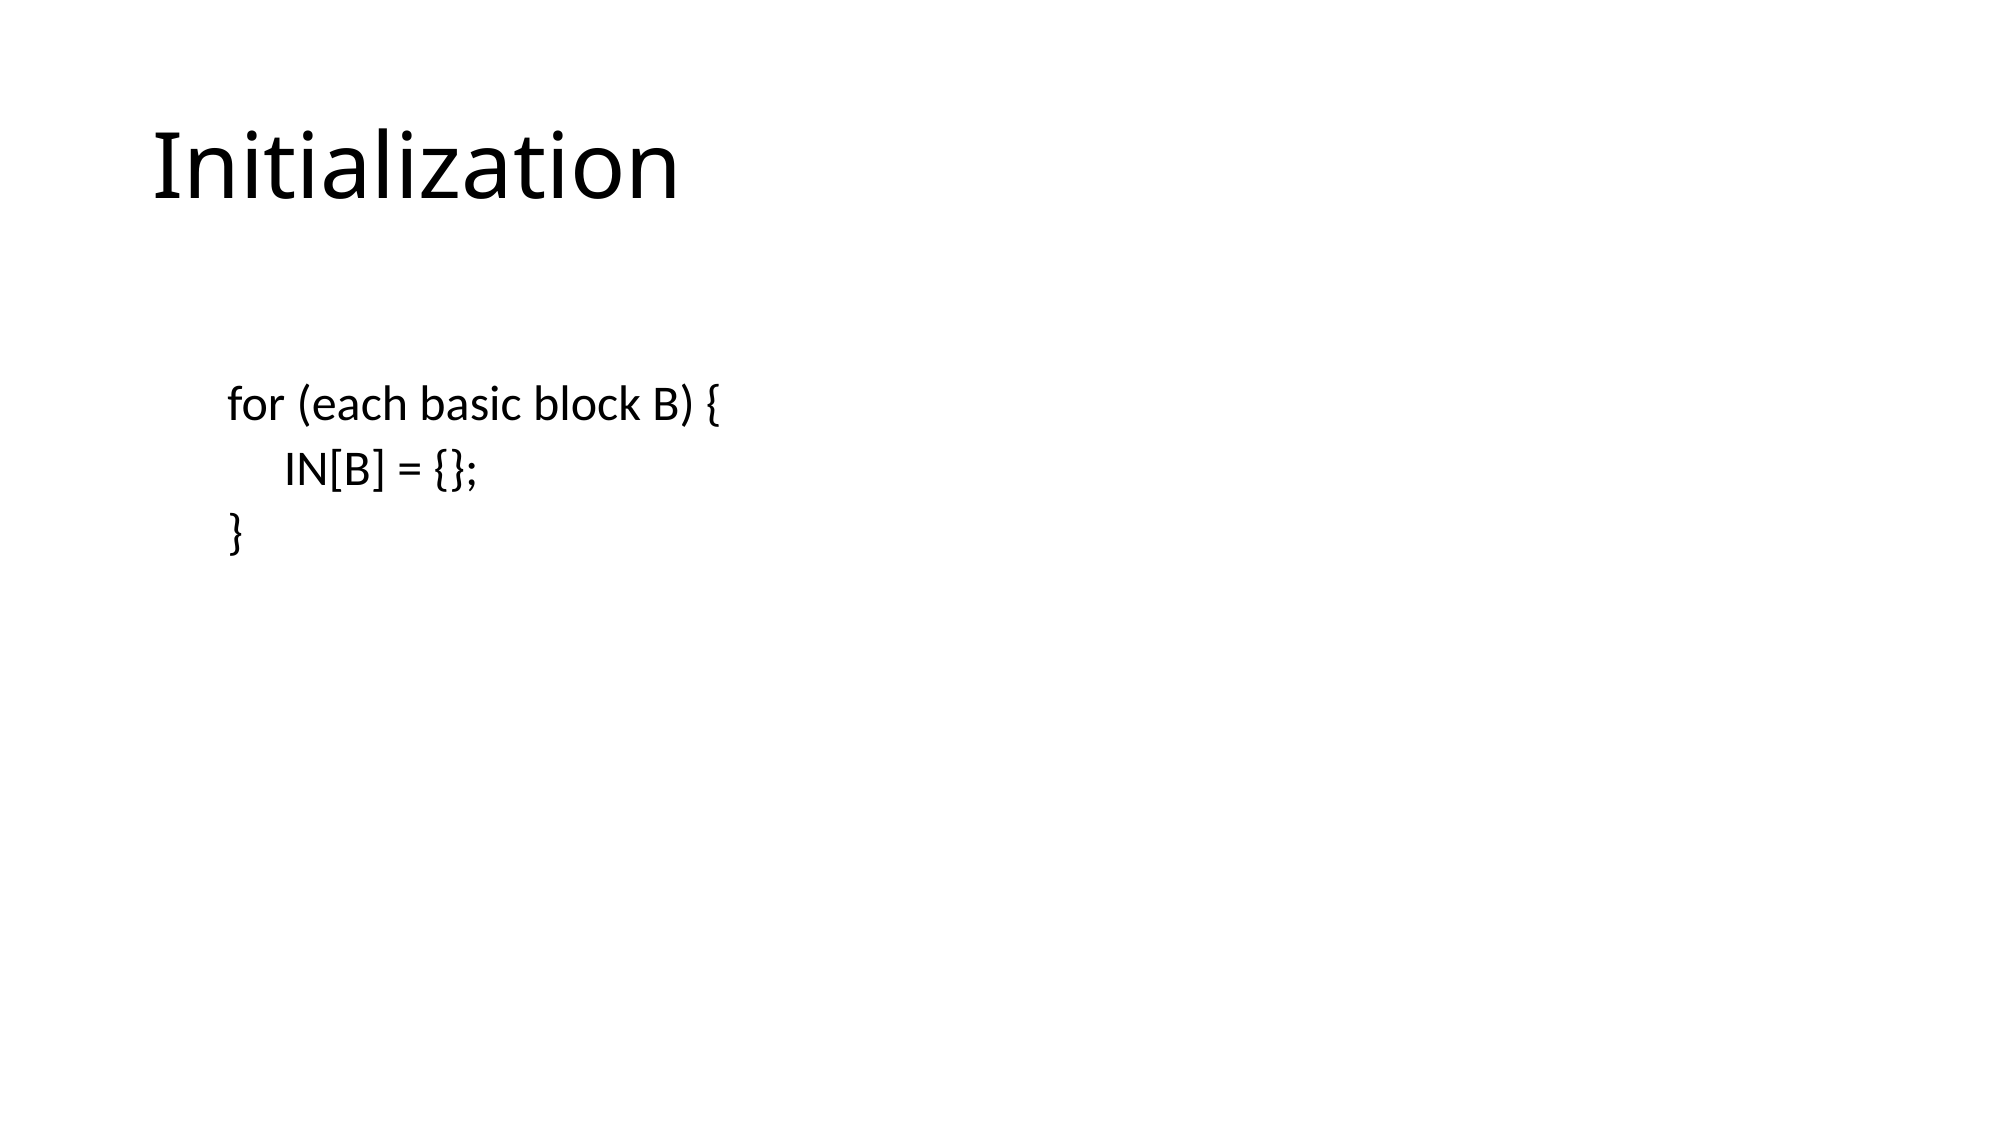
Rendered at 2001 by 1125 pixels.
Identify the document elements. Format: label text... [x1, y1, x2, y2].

list for (each basic block B) { IN[B] = {}; } [137, 299, 1863, 1014]
title Initialization [137, 59, 1863, 278]
